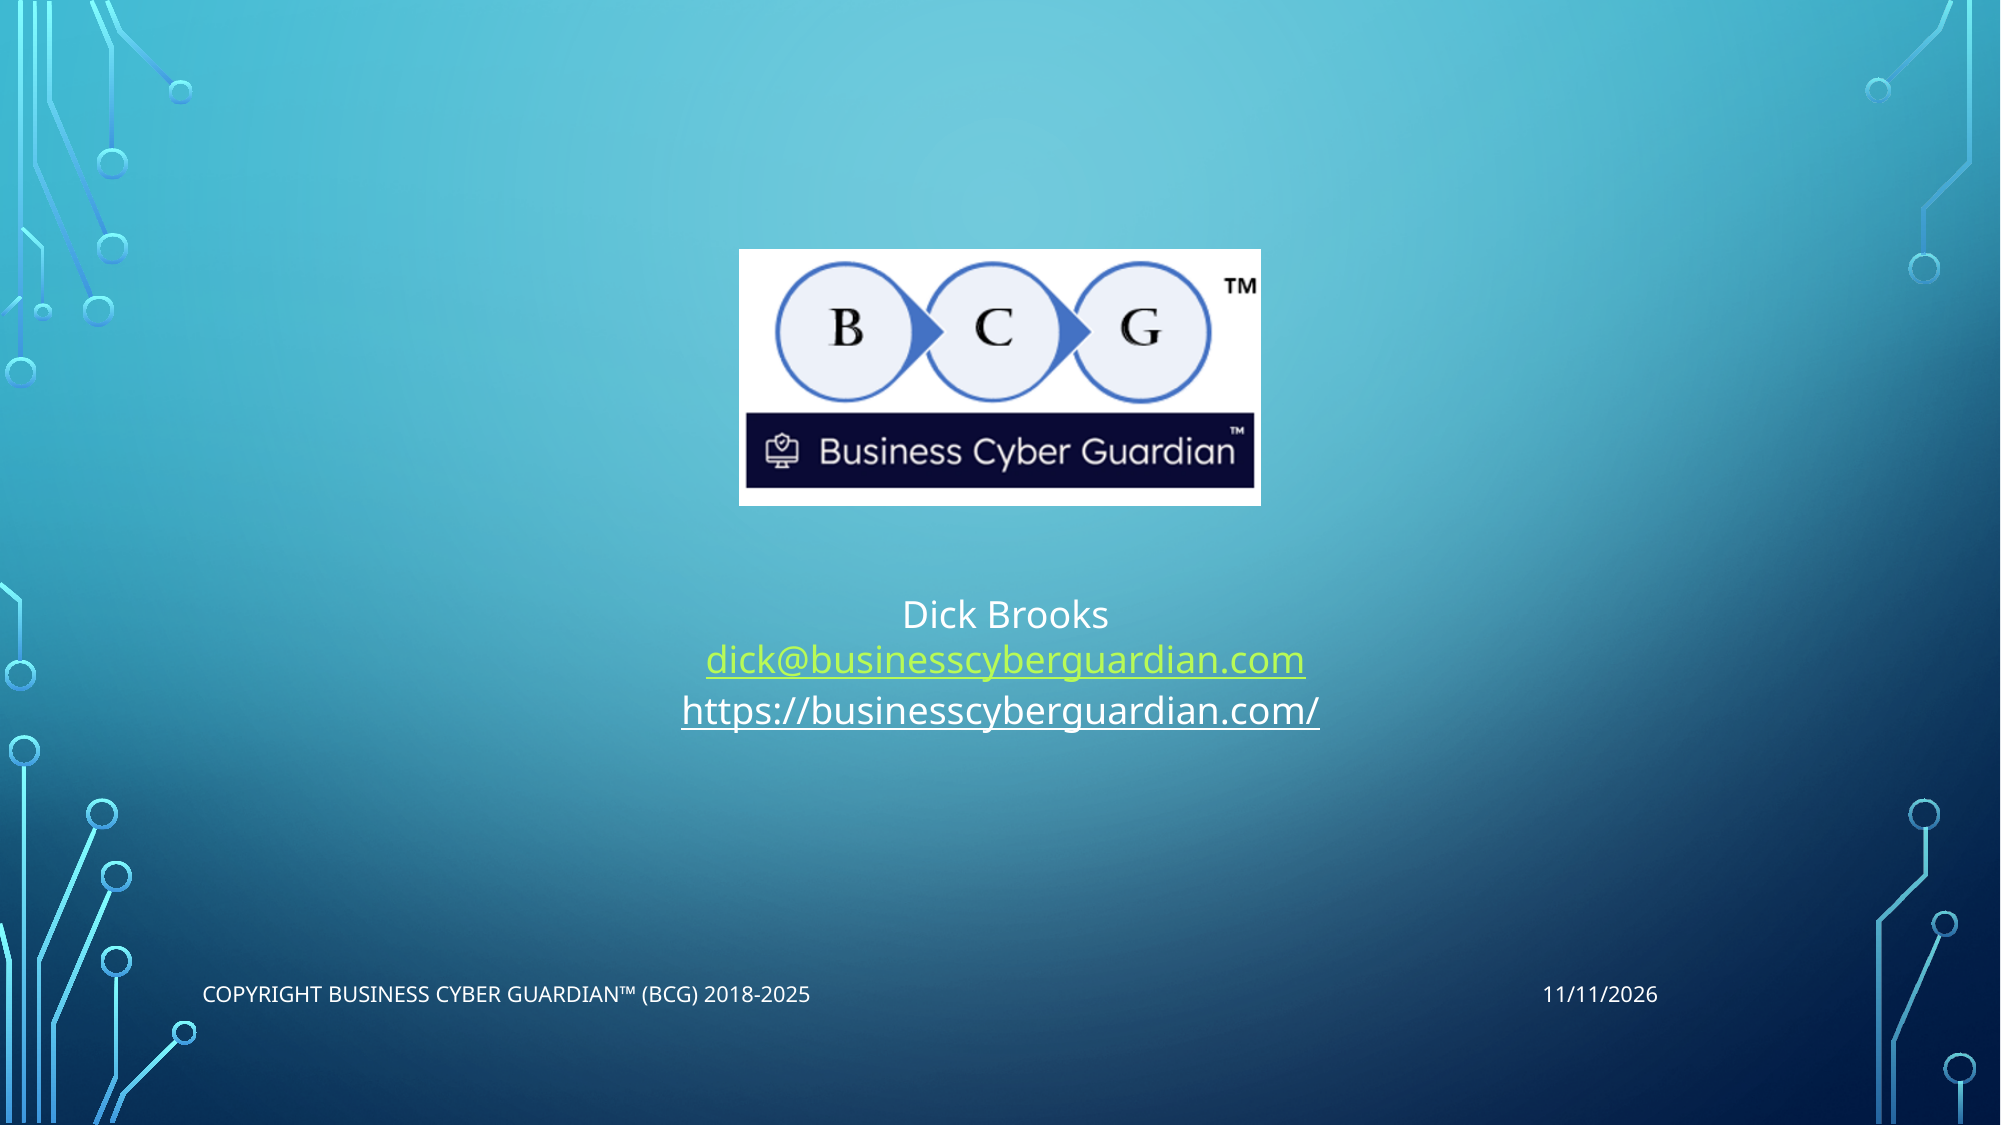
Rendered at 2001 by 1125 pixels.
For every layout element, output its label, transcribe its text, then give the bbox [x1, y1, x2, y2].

picture [738, 249, 1261, 506]
text_box Dick Brooks dick@businesscyberguardian.com https://businesscyberguardian.com/ [666, 583, 1345, 746]
footer Copyright Business Cyber Guardian™ (BCG) 2018-2025 [187, 965, 1211, 1025]
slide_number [1223, 965, 1674, 1025]
